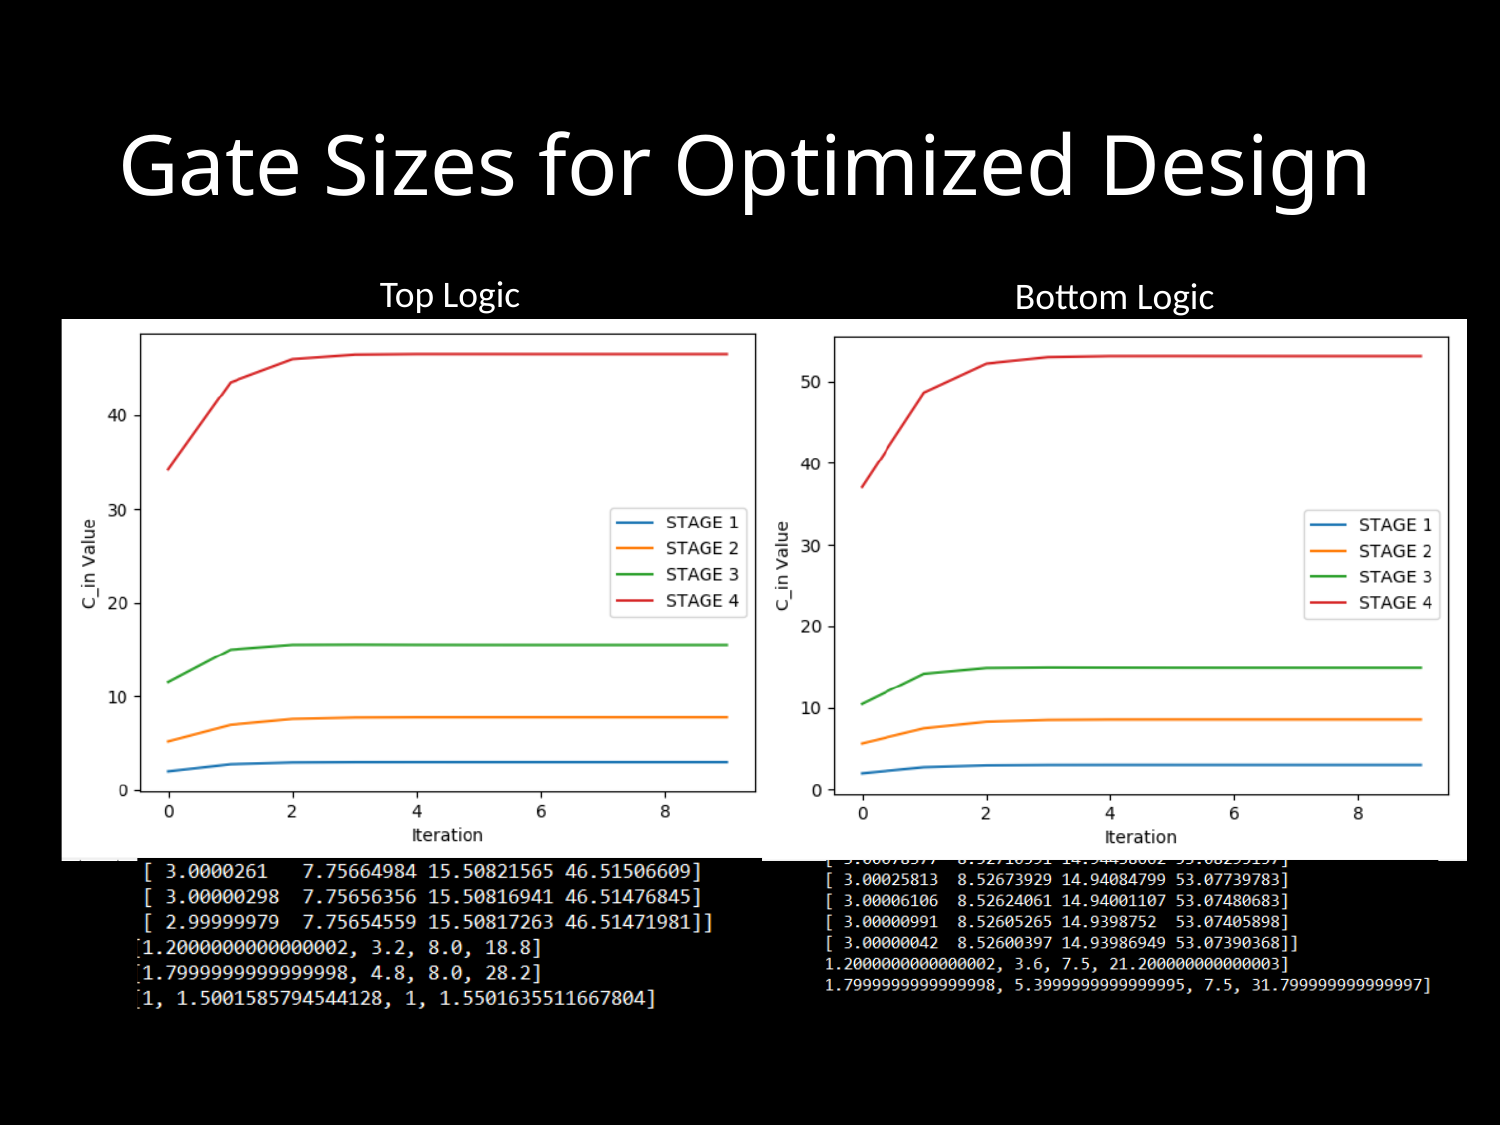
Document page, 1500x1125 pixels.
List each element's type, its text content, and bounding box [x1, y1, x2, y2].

title Gate Sizes for Optimized Design [103, 59, 1397, 278]
text_box Bottom Logic [802, 264, 1428, 319]
text_box Top Logic [137, 262, 763, 319]
picture [61, 319, 1467, 1038]
